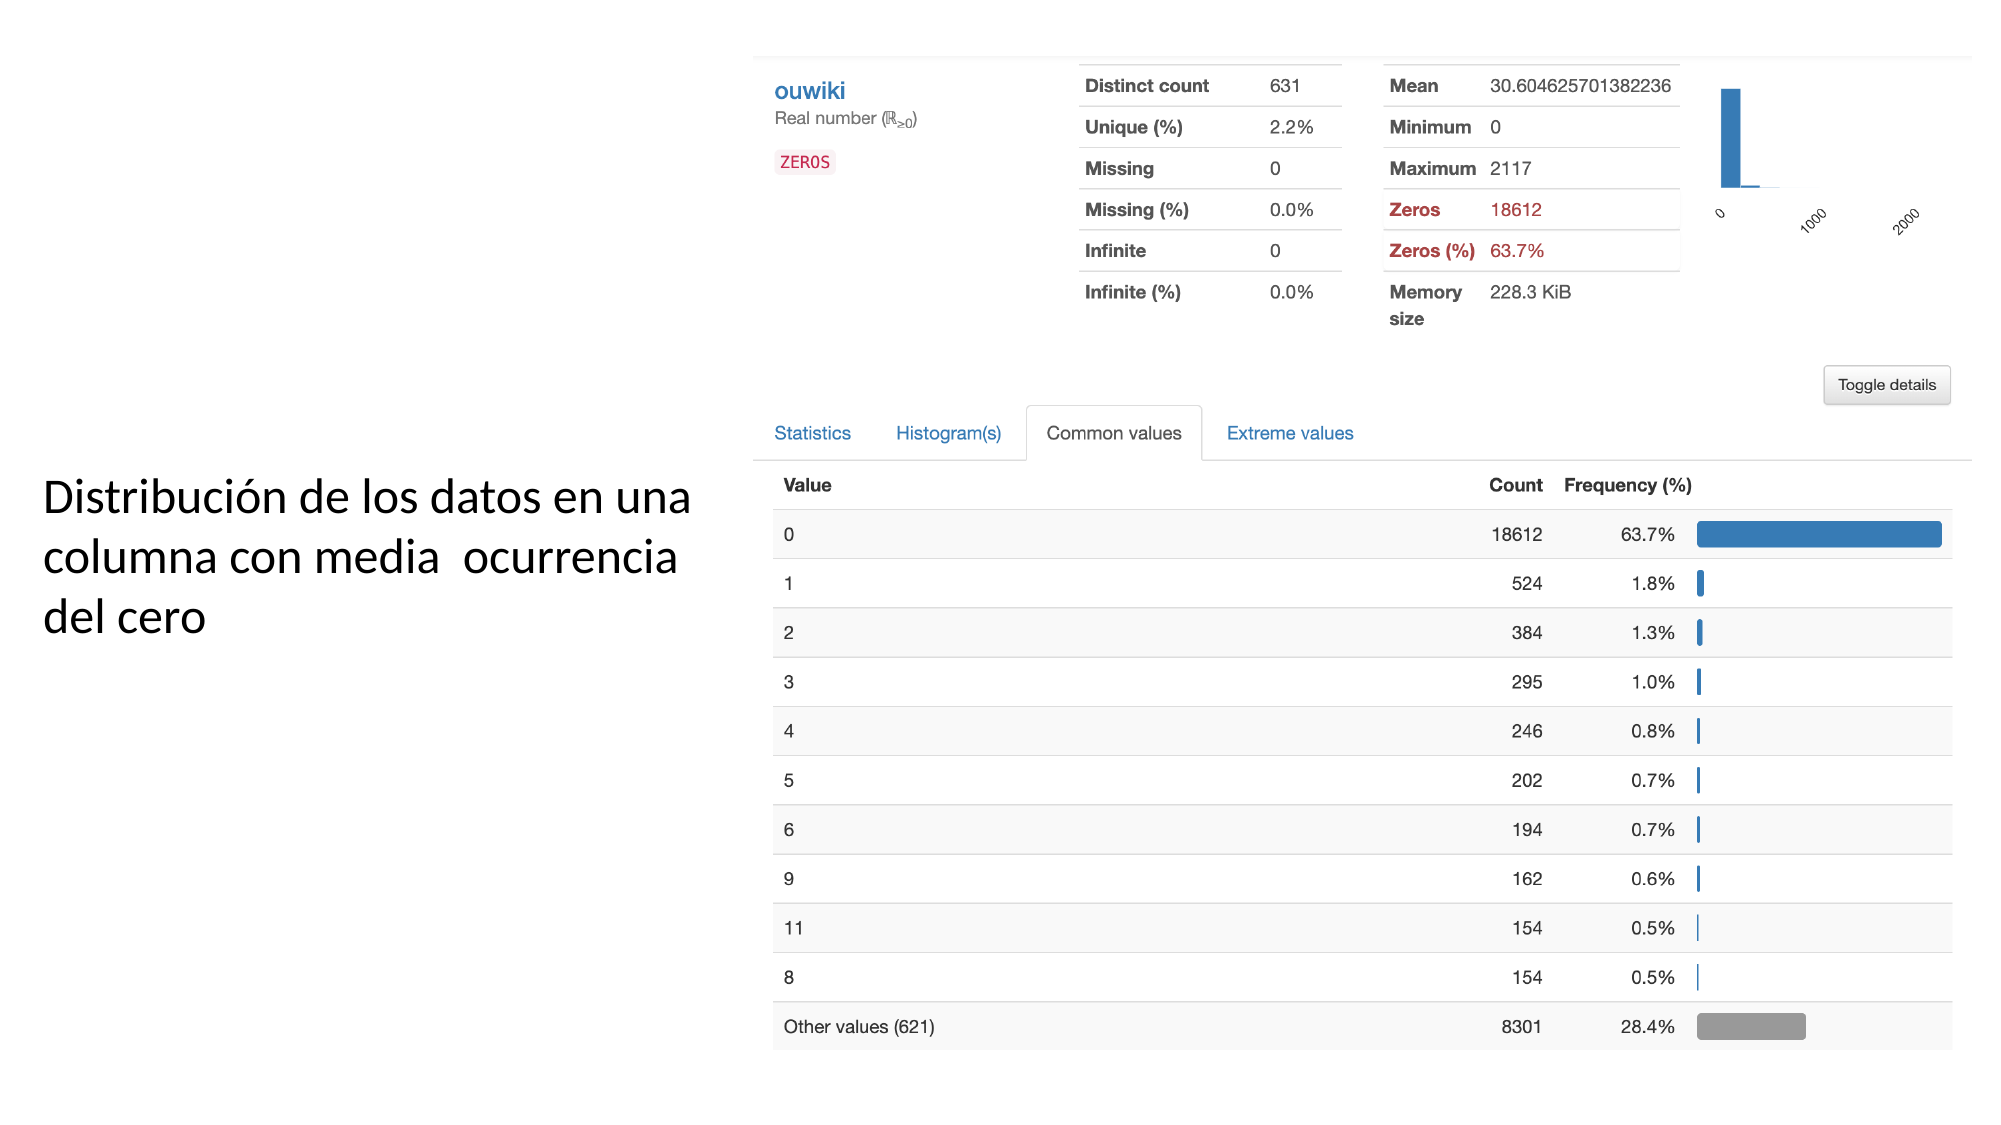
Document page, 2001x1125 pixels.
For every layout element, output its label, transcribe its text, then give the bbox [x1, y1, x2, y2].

picture [753, 56, 1972, 1050]
text_box Distribución de los datos en una columna con media ocurrencia del cero [28, 456, 718, 652]
